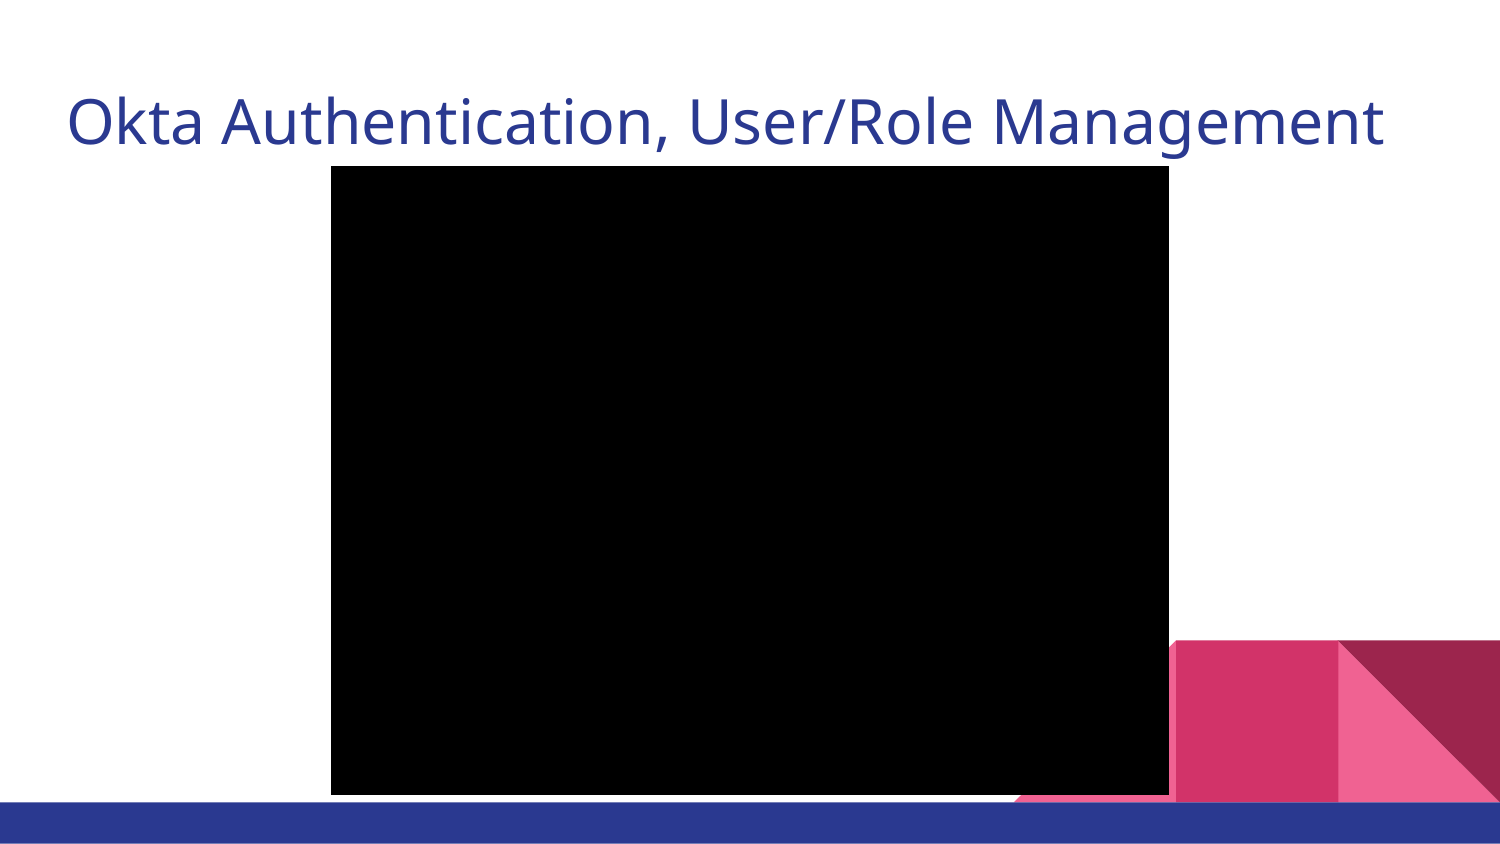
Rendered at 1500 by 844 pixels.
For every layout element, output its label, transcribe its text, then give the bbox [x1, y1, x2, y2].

title Okta Authentication, User/Role Management [51, 67, 1449, 167]
picture [331, 166, 1169, 795]
